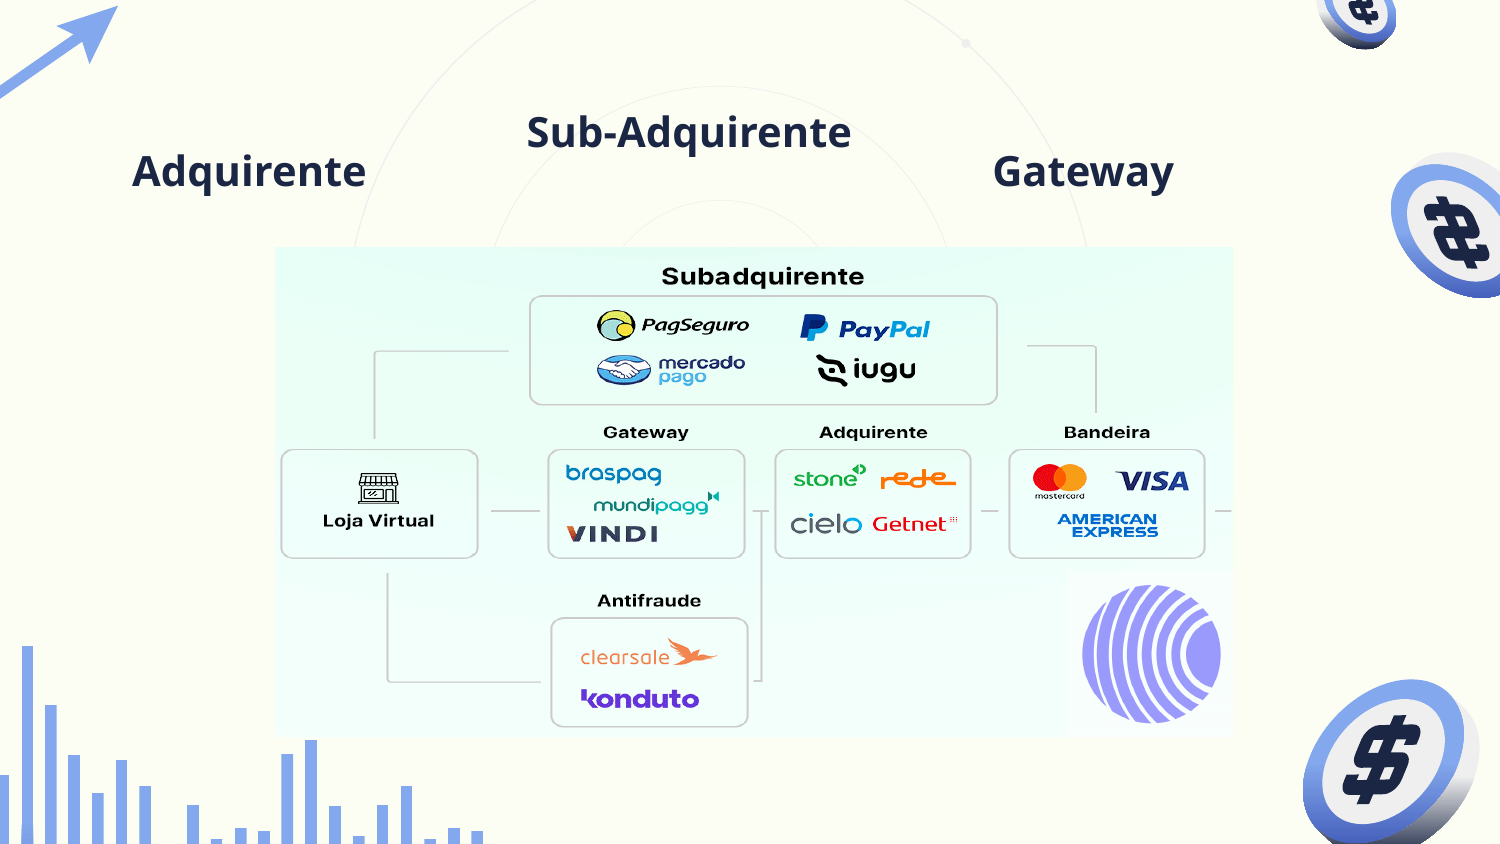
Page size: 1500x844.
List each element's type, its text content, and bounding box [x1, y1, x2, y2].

subtitle Adquirente [116, 88, 503, 211]
subtitle Gateway [977, 137, 1363, 211]
picture [275, 246, 1234, 737]
subtitle Sub-Adquirente [511, 49, 897, 172]
